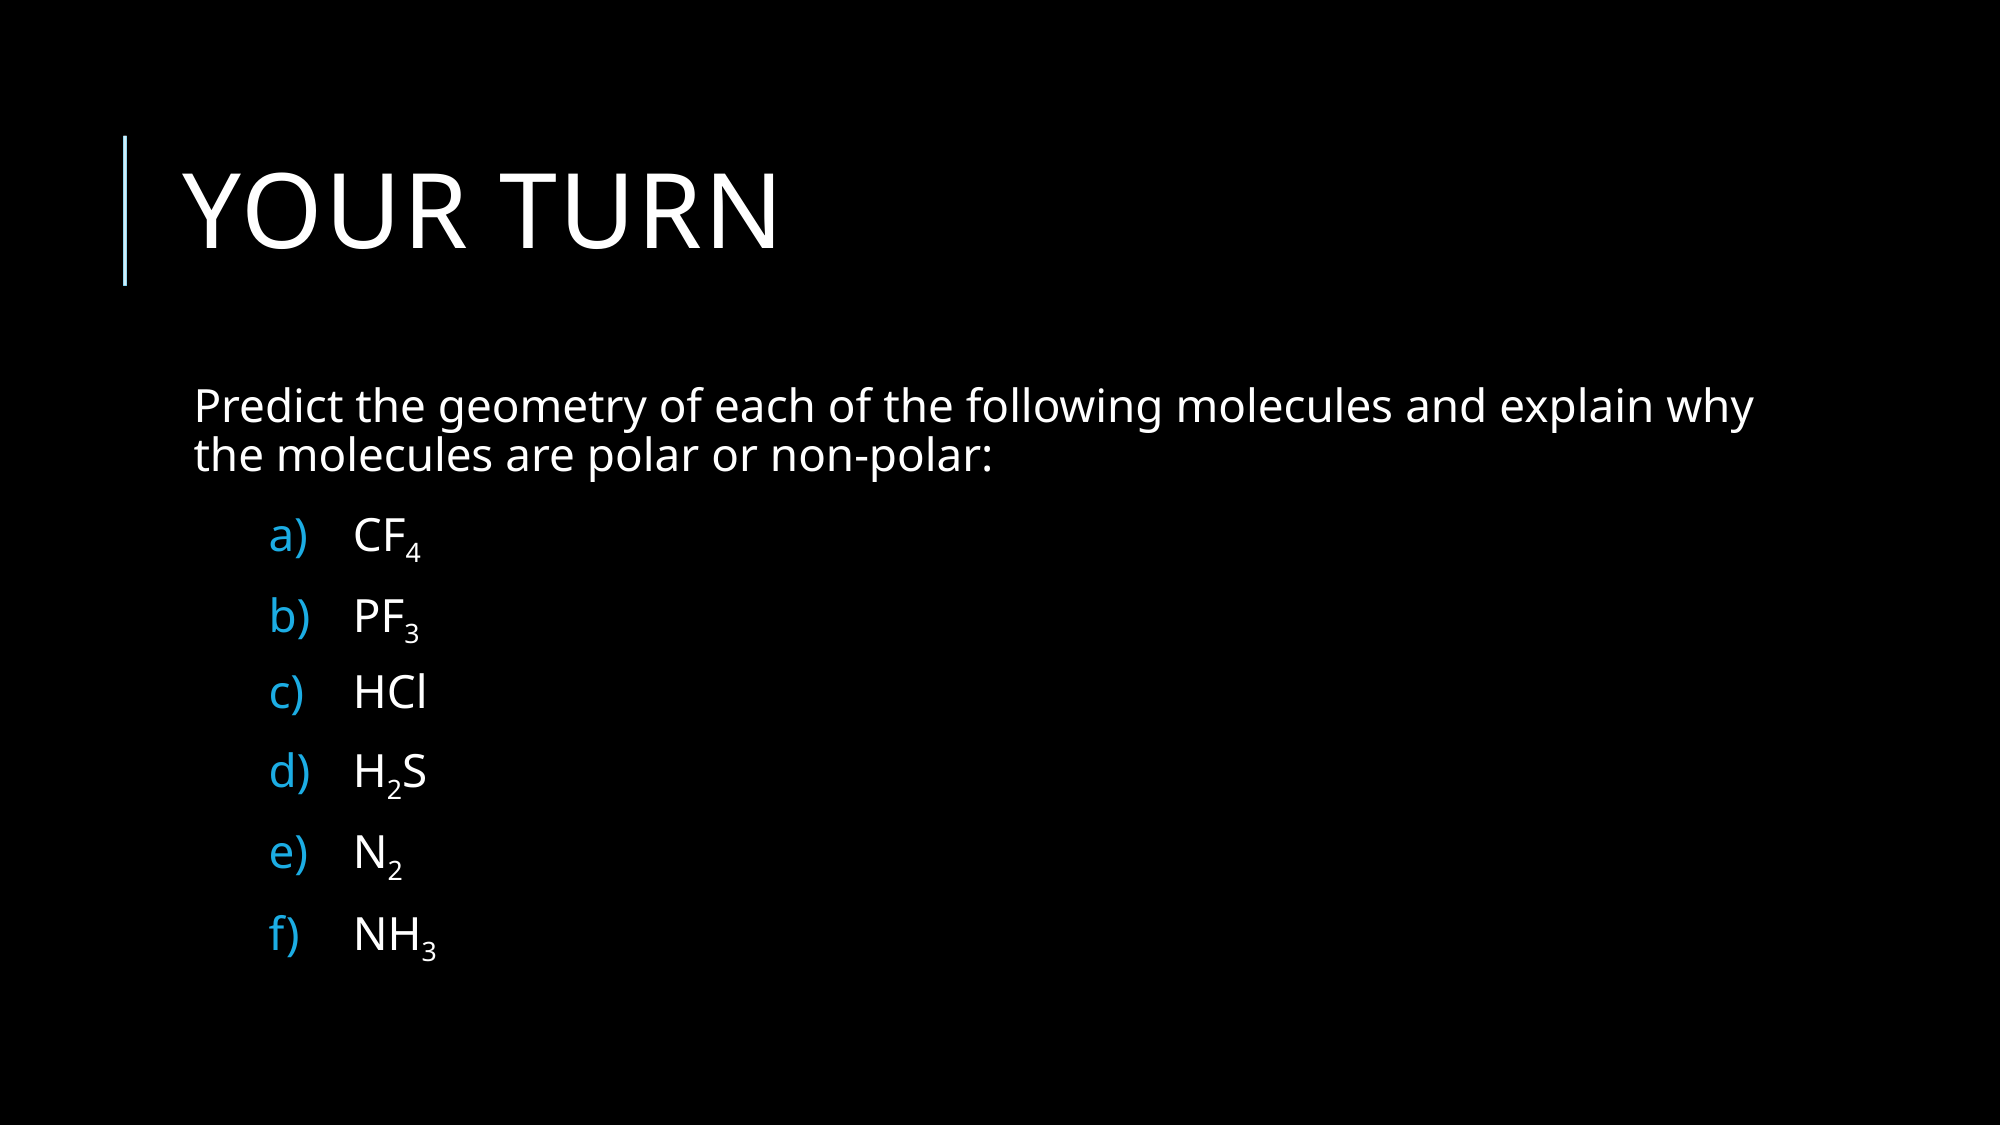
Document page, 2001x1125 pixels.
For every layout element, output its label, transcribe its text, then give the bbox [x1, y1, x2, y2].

list Predict the geometry of each of the following molecules and explain why the molecules are polar or non-polar: CF4 PF3 HCl H2S N2 NH3 [168, 375, 1763, 1035]
title Your Turn [168, 96, 1763, 342]
